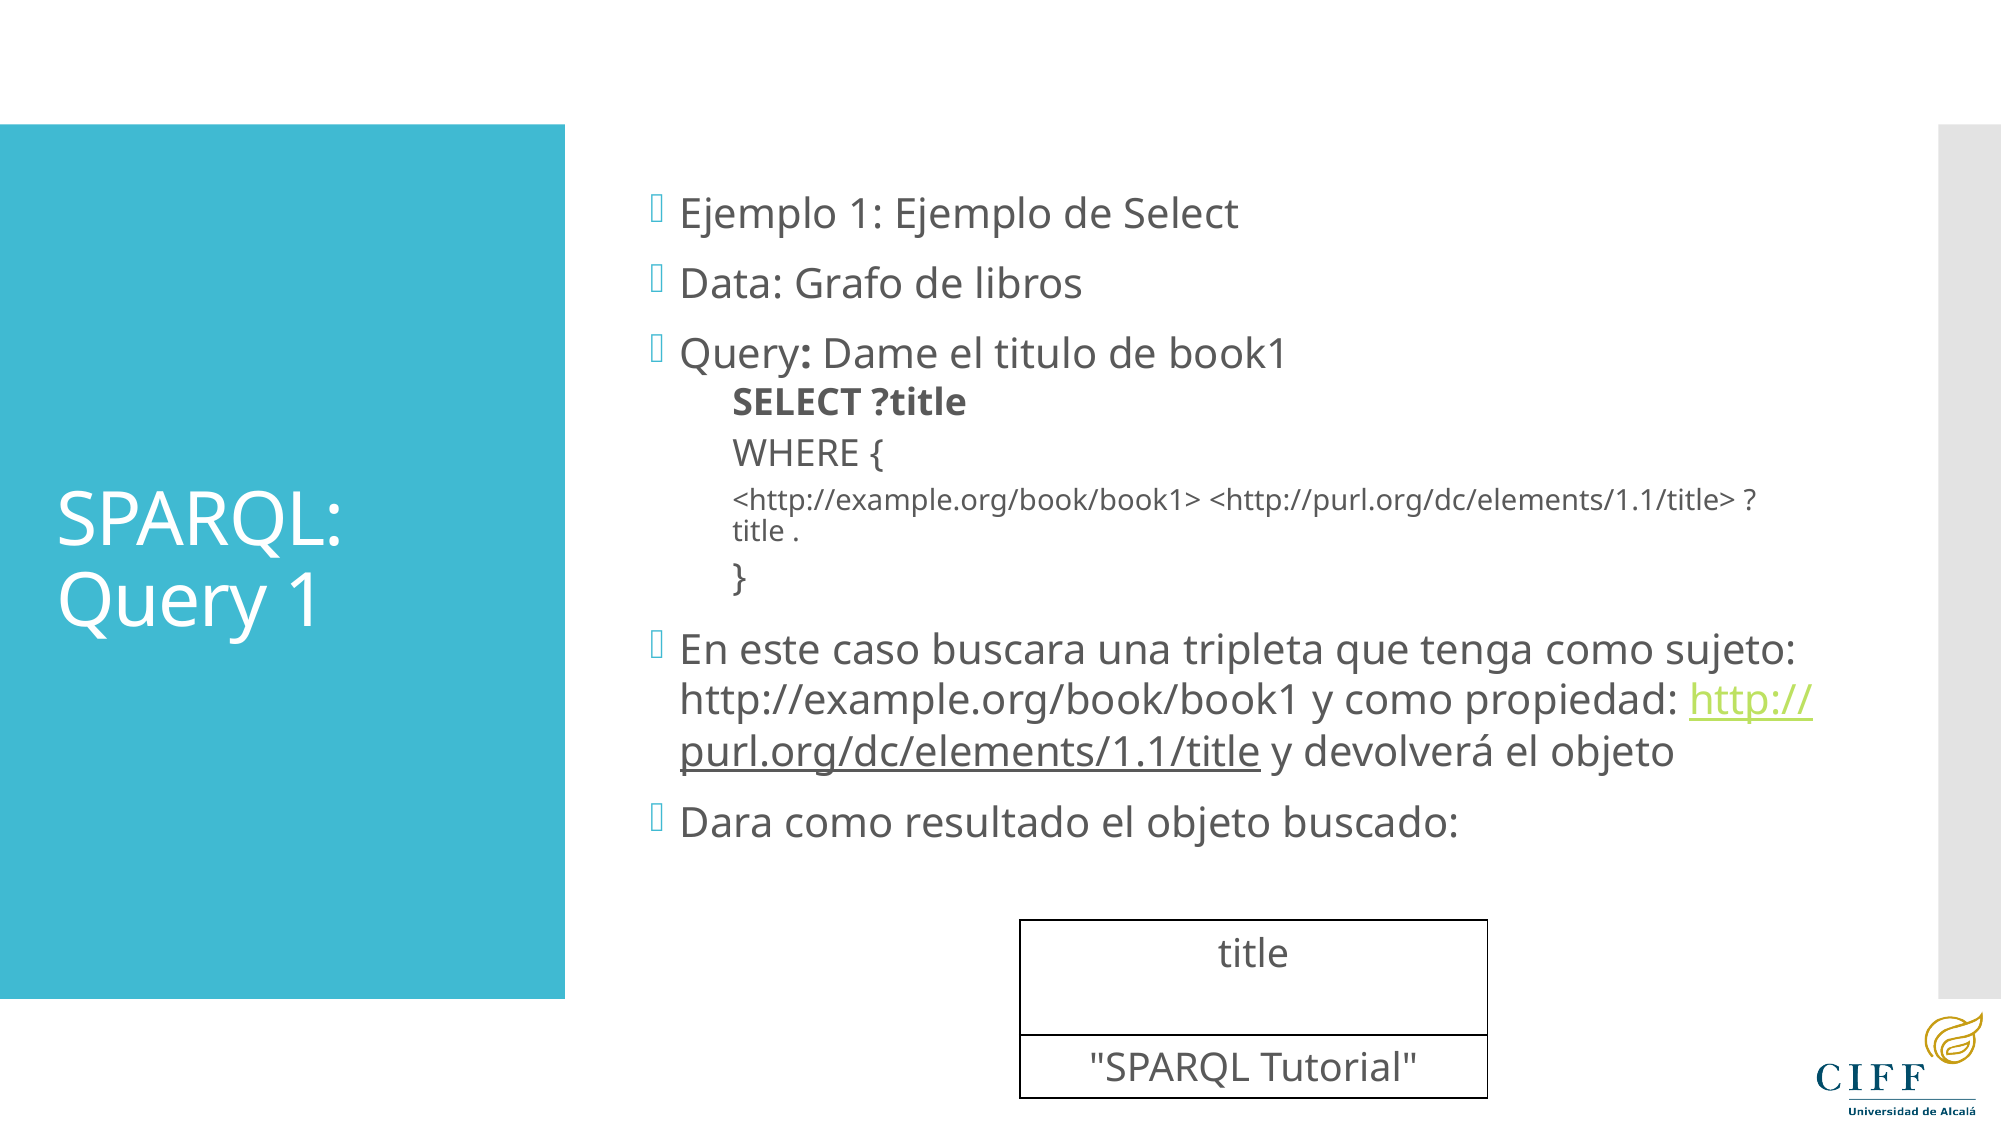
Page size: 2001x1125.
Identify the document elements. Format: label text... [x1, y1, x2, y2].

table_cell "SPARQL Tutorial" [1021, 1036, 1487, 1097]
title SPARQL: Query 1 [41, 184, 525, 940]
list Ejemplo 1: Ejemplo de Select Data: Grafo de libros Query: Dame el titulo de book1 SELECT ?title WHERE { <http://example.org/book/book1> <http://purl.org/dc/elements/1.1/title> ?title . } En este caso buscara una tripleta que tenga como sujeto: http://example.org/book/book1 y como propiedad: http://purl.org/dc/elements/1.1/title y devolverá el objeto Dara como resultado el objeto buscado: [634, 141, 1835, 1038]
picture [1788, 990, 2000, 1125]
table_header title [1021, 921, 1487, 1034]
